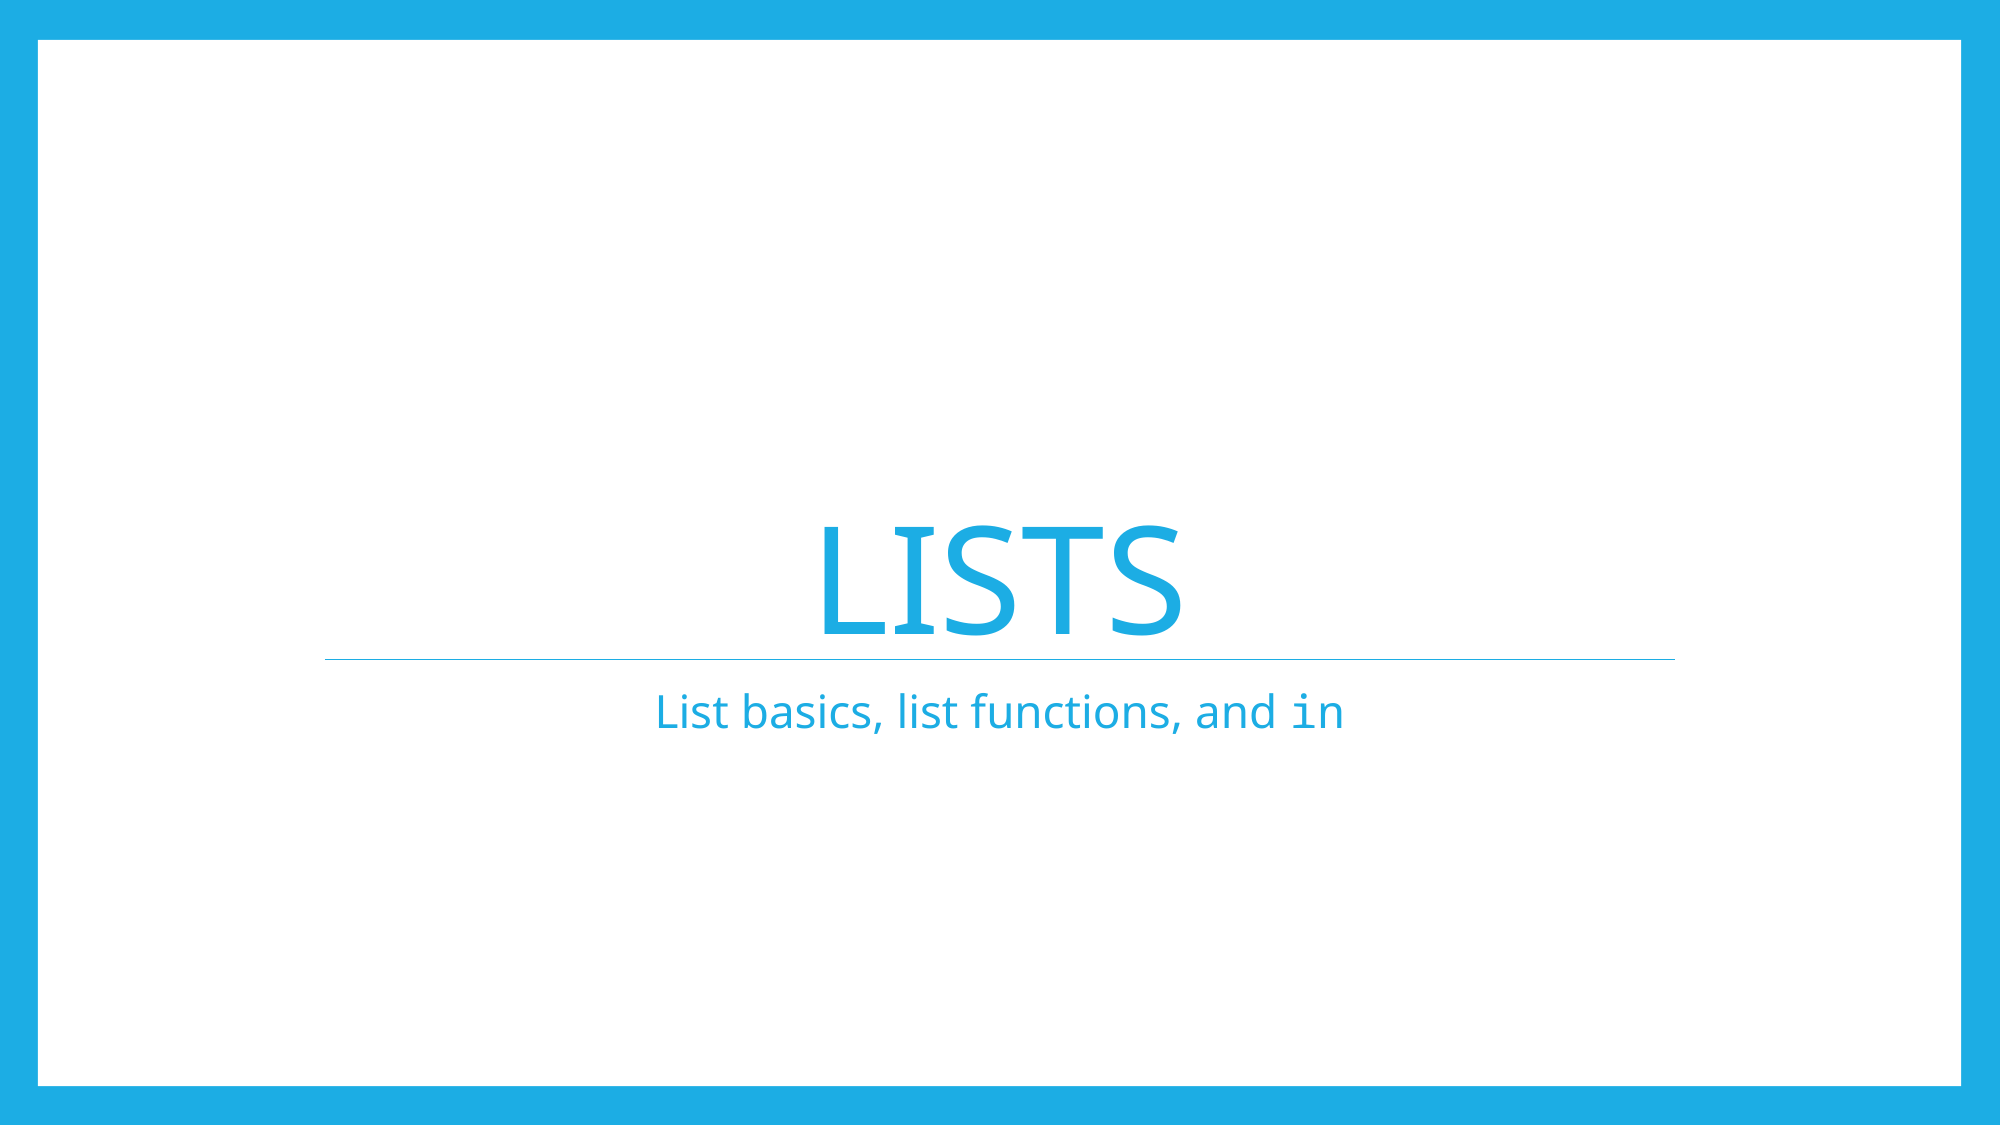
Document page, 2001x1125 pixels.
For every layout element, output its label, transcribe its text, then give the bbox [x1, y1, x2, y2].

list List basics, list functions, and in [280, 681, 1719, 906]
title Lists [181, 192, 1817, 673]
